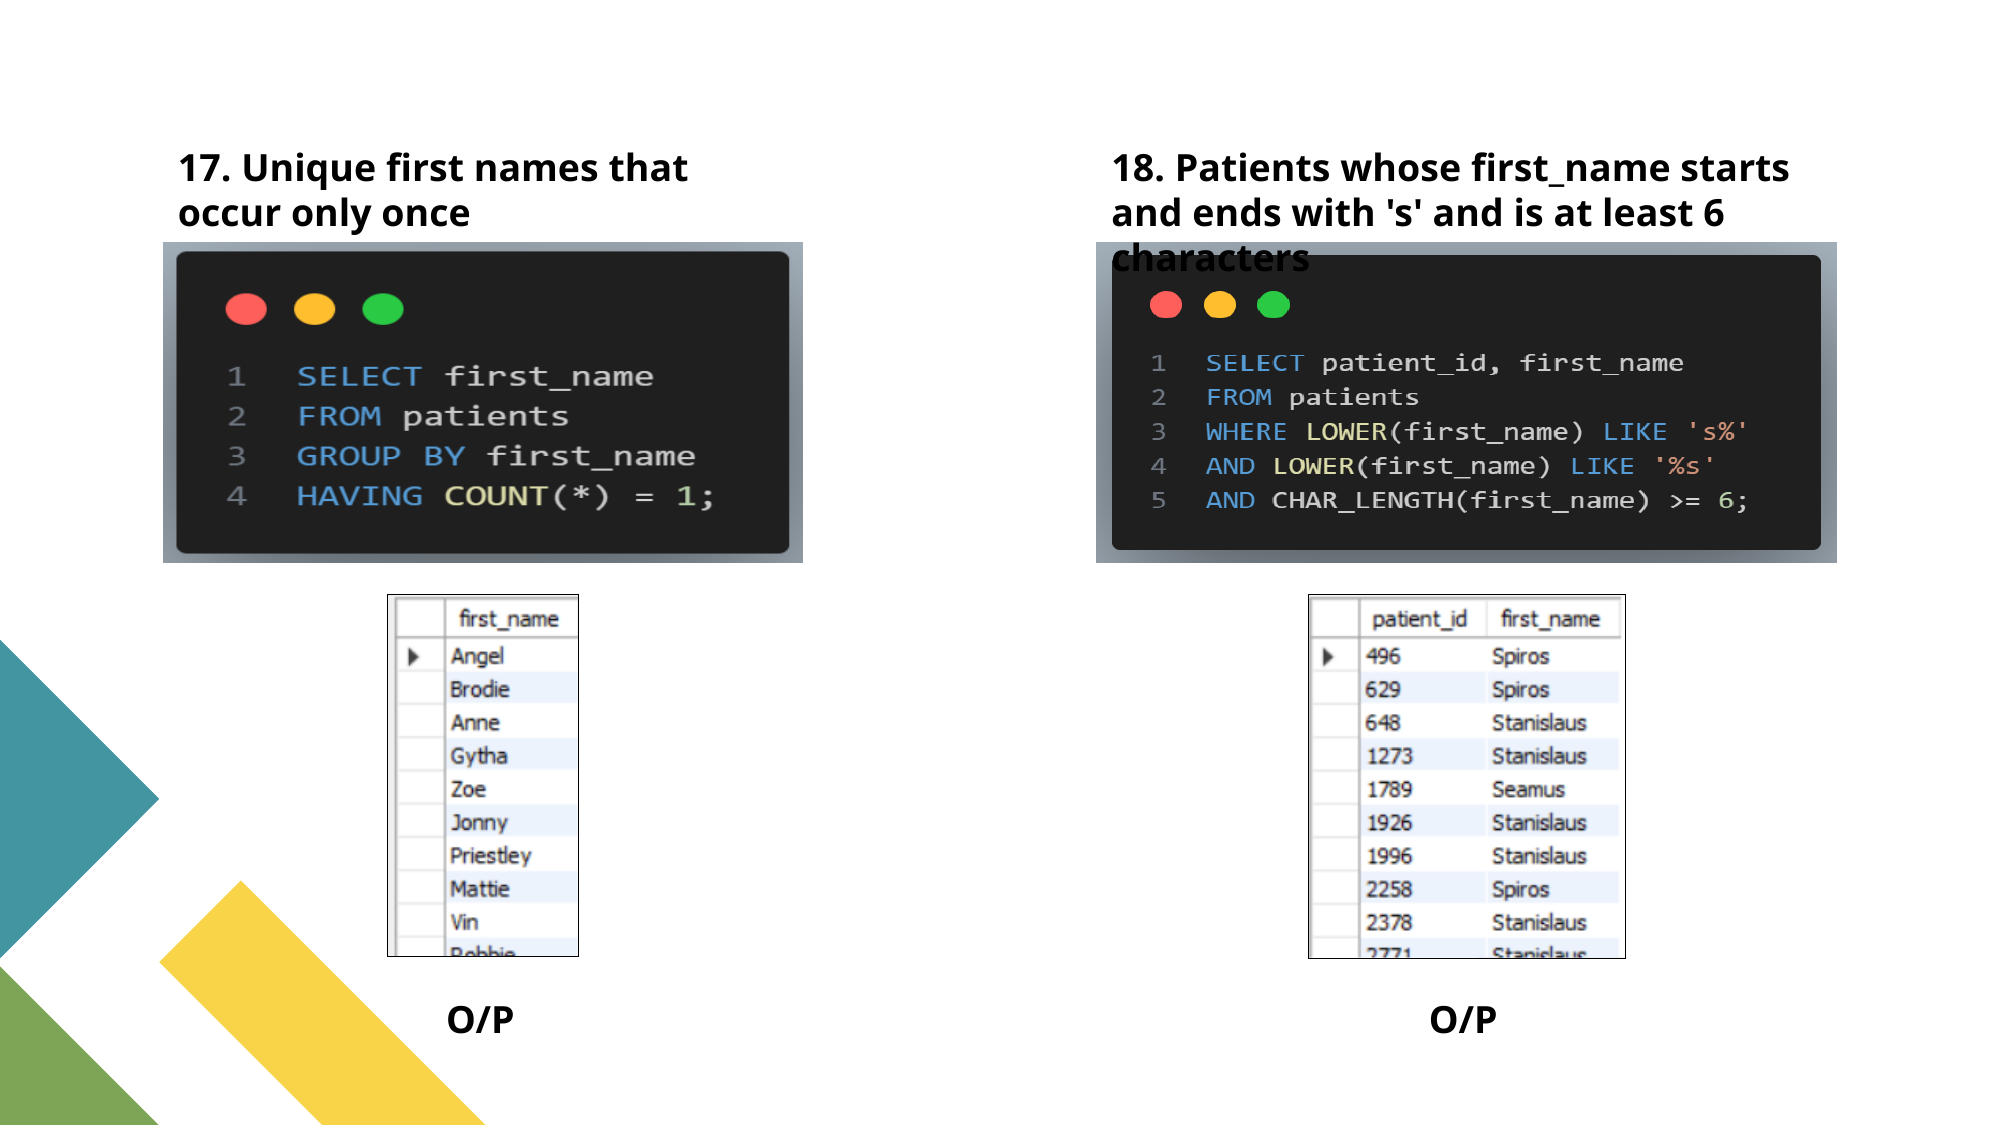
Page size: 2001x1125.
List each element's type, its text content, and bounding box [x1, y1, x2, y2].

text_box O/P [1414, 988, 1518, 1049]
text_box O/P [431, 988, 535, 1049]
text_box 17. Unique first names that occur only once [163, 136, 803, 242]
picture [387, 594, 579, 957]
picture [163, 242, 803, 563]
text_box 18. Patients whose first_name starts and ends with 's' and is at least 6 characters [1096, 136, 1837, 242]
picture [1096, 242, 1837, 563]
picture [1307, 594, 1626, 959]
